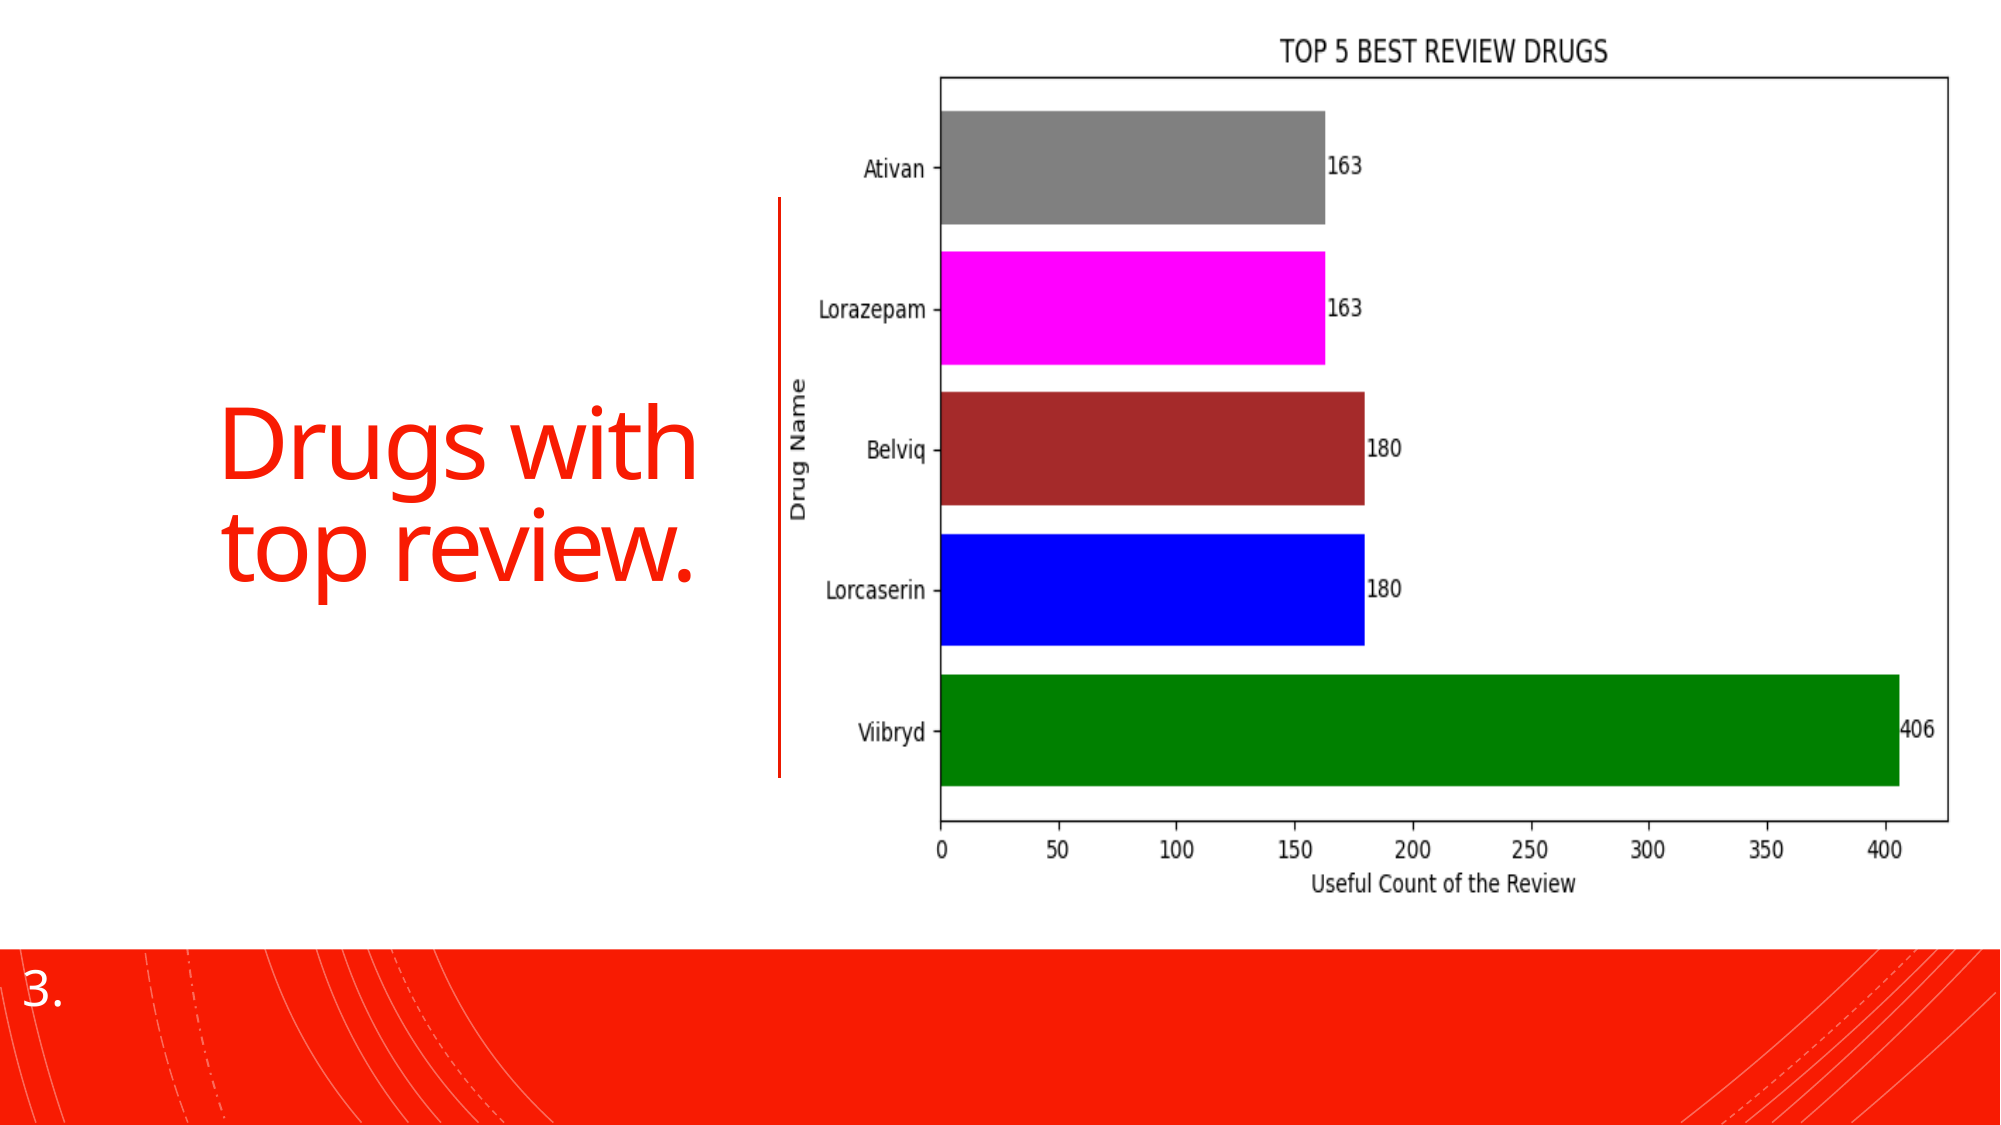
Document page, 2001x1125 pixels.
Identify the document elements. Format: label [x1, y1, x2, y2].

text_box [1996, 951, 2000, 1125]
text_box [0, 0, 1996, 1125]
text_box [1996, 928, 2000, 951]
list [778, 0, 2000, 928]
